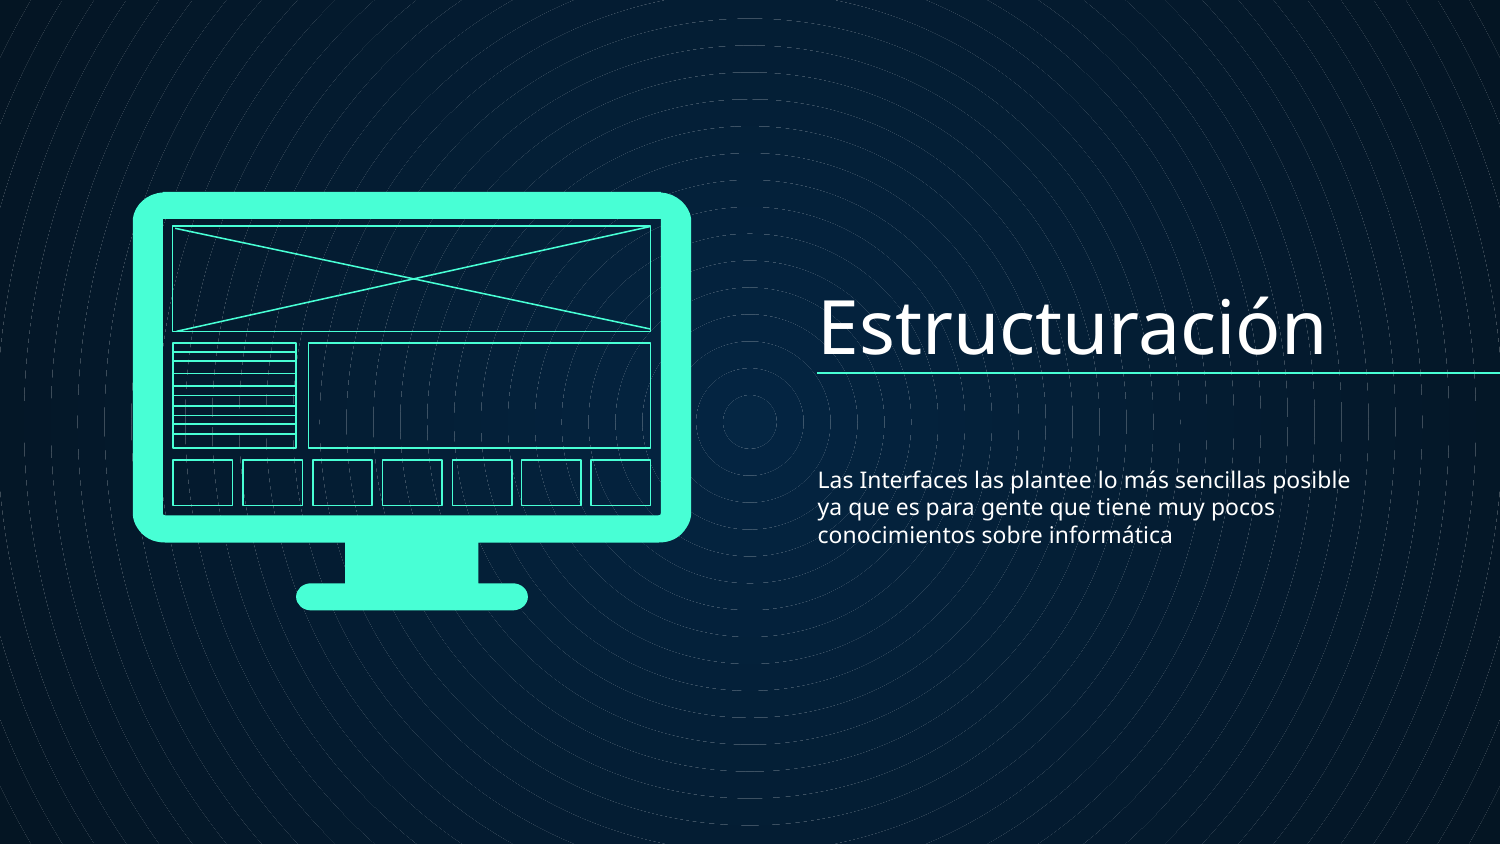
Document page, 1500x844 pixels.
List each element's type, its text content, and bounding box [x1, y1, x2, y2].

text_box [176, 226, 650, 332]
text_box [308, 342, 651, 449]
title Estructuración [802, 285, 1382, 385]
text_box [172, 459, 651, 506]
text_box [173, 438, 297, 449]
text_box [173, 342, 297, 354]
text_box [289, 378, 297, 385]
subtitle Las Interfaces las plantee lo más sencillas posible ya que es para gente que tiene muy pocos conocimientos sobre informática [802, 450, 1370, 684]
text_box [132, 191, 692, 611]
text_box [287, 366, 297, 373]
